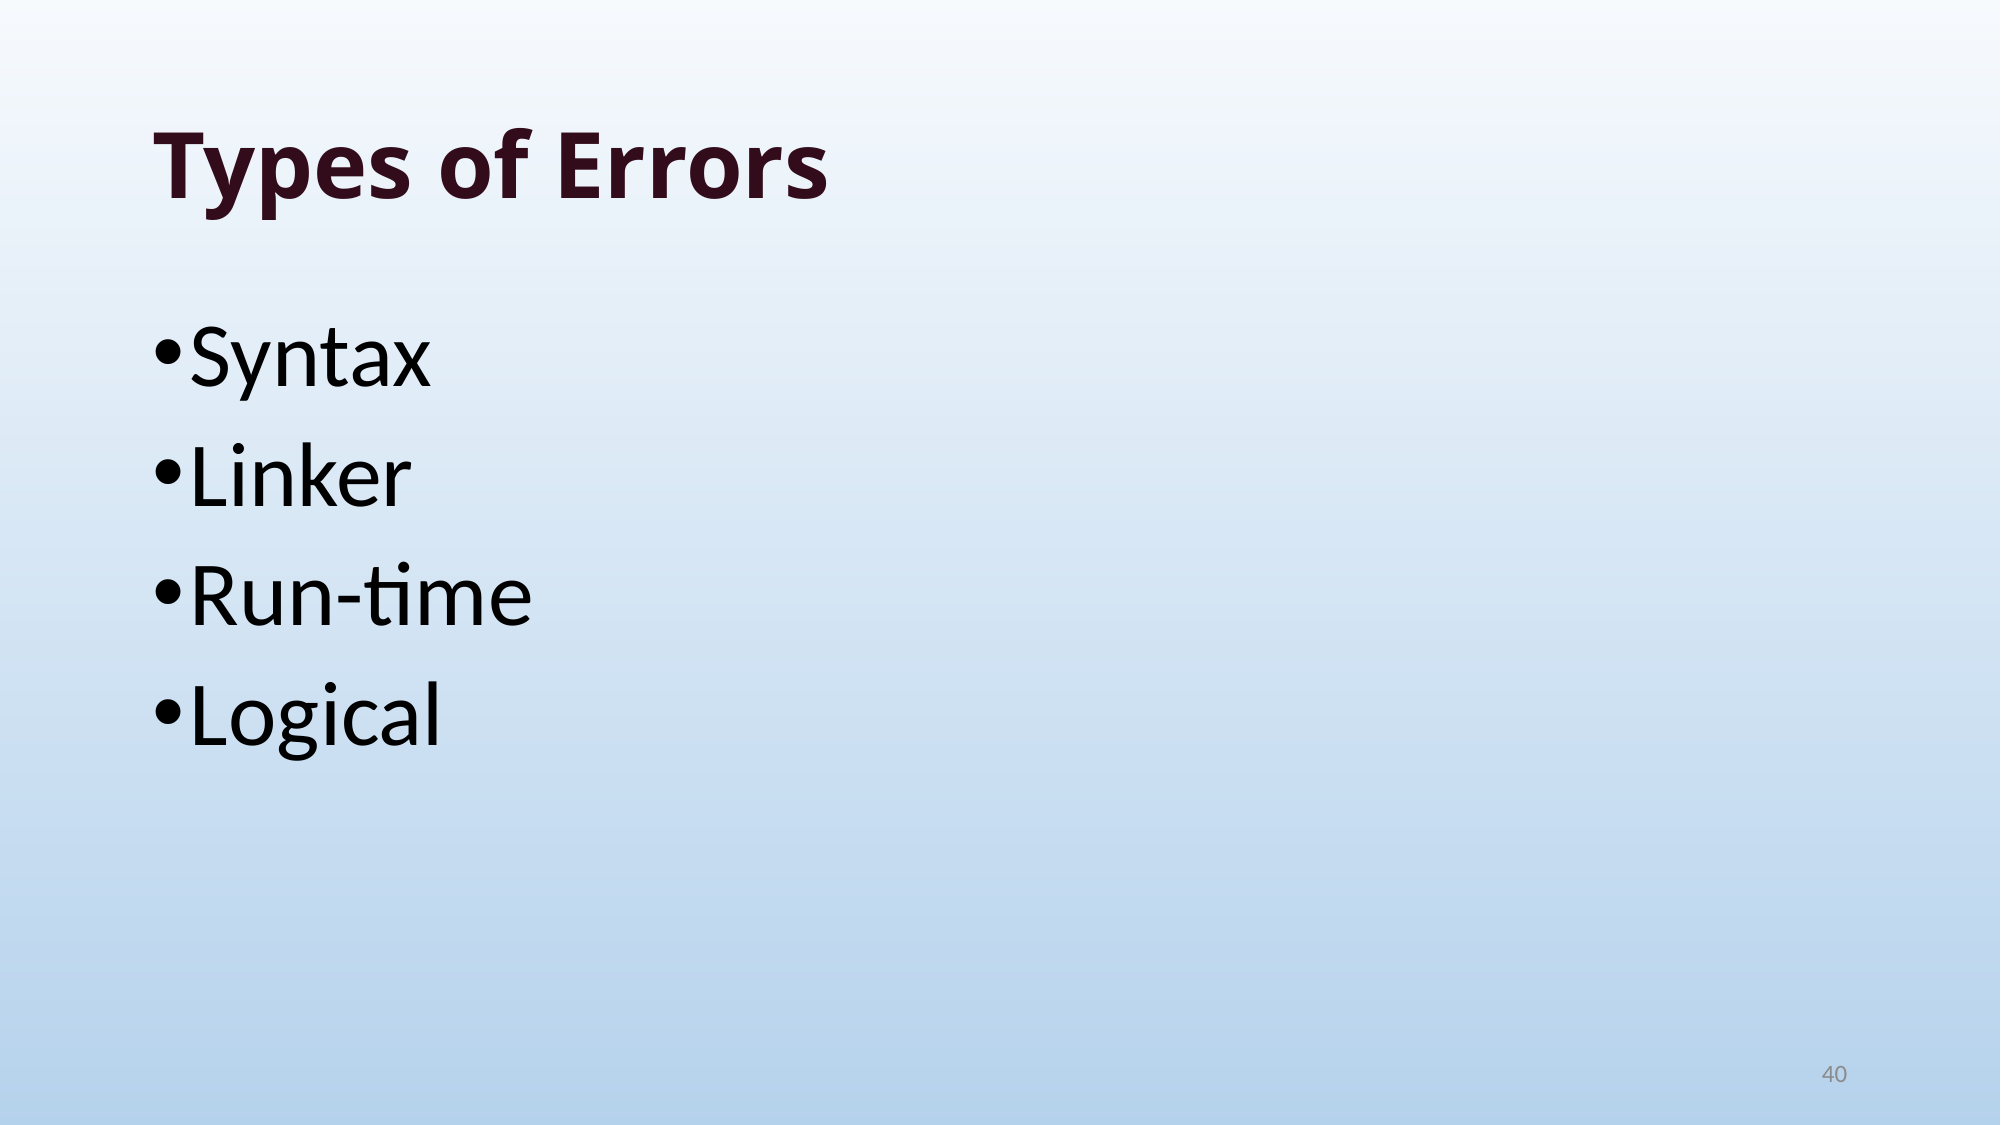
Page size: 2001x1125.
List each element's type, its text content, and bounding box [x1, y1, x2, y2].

slide_number 40 [1412, 1042, 1863, 1103]
title Types of Errors [137, 59, 1863, 278]
list Syntax Linker Run-time Logical [137, 299, 1863, 1014]
